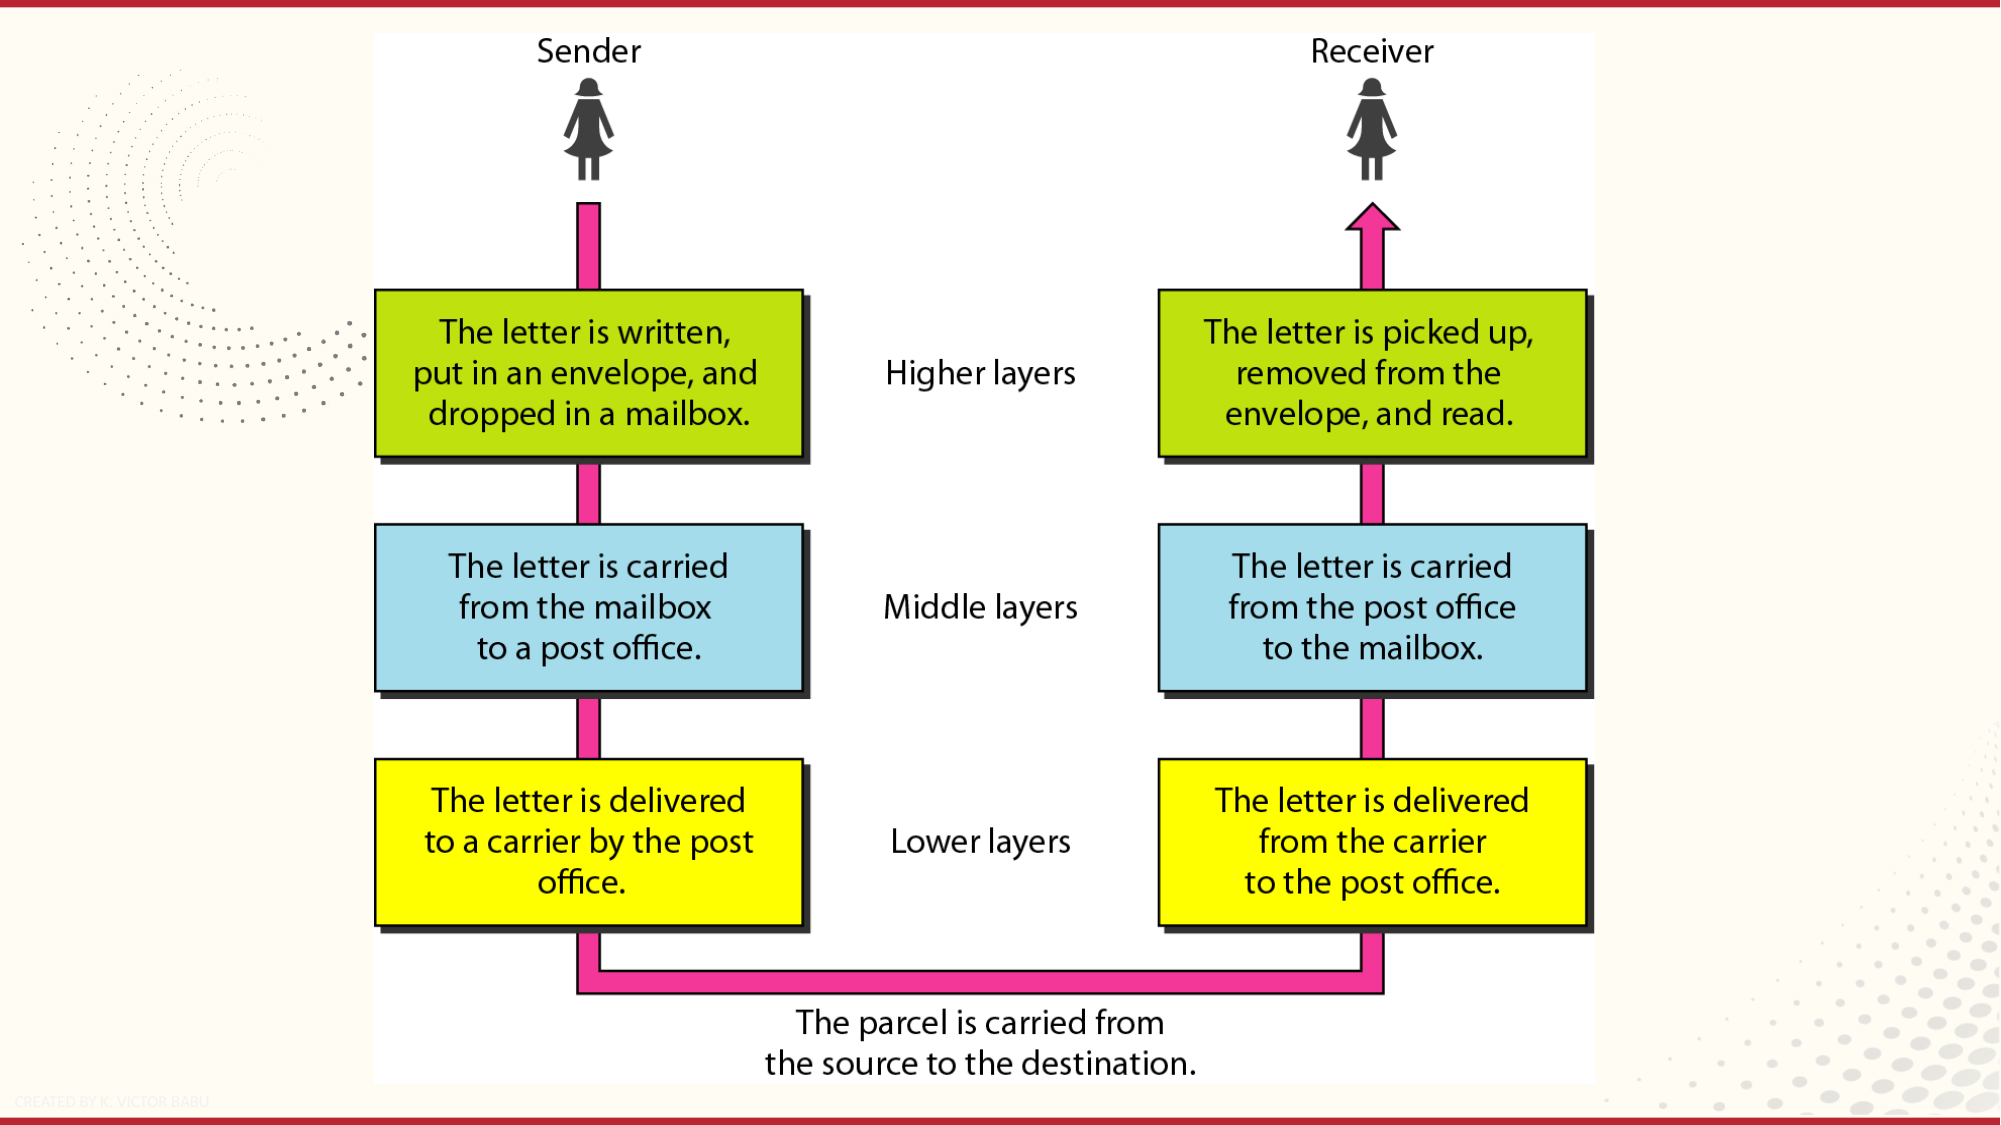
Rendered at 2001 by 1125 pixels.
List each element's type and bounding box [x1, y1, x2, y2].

picture [373, 32, 1595, 1084]
